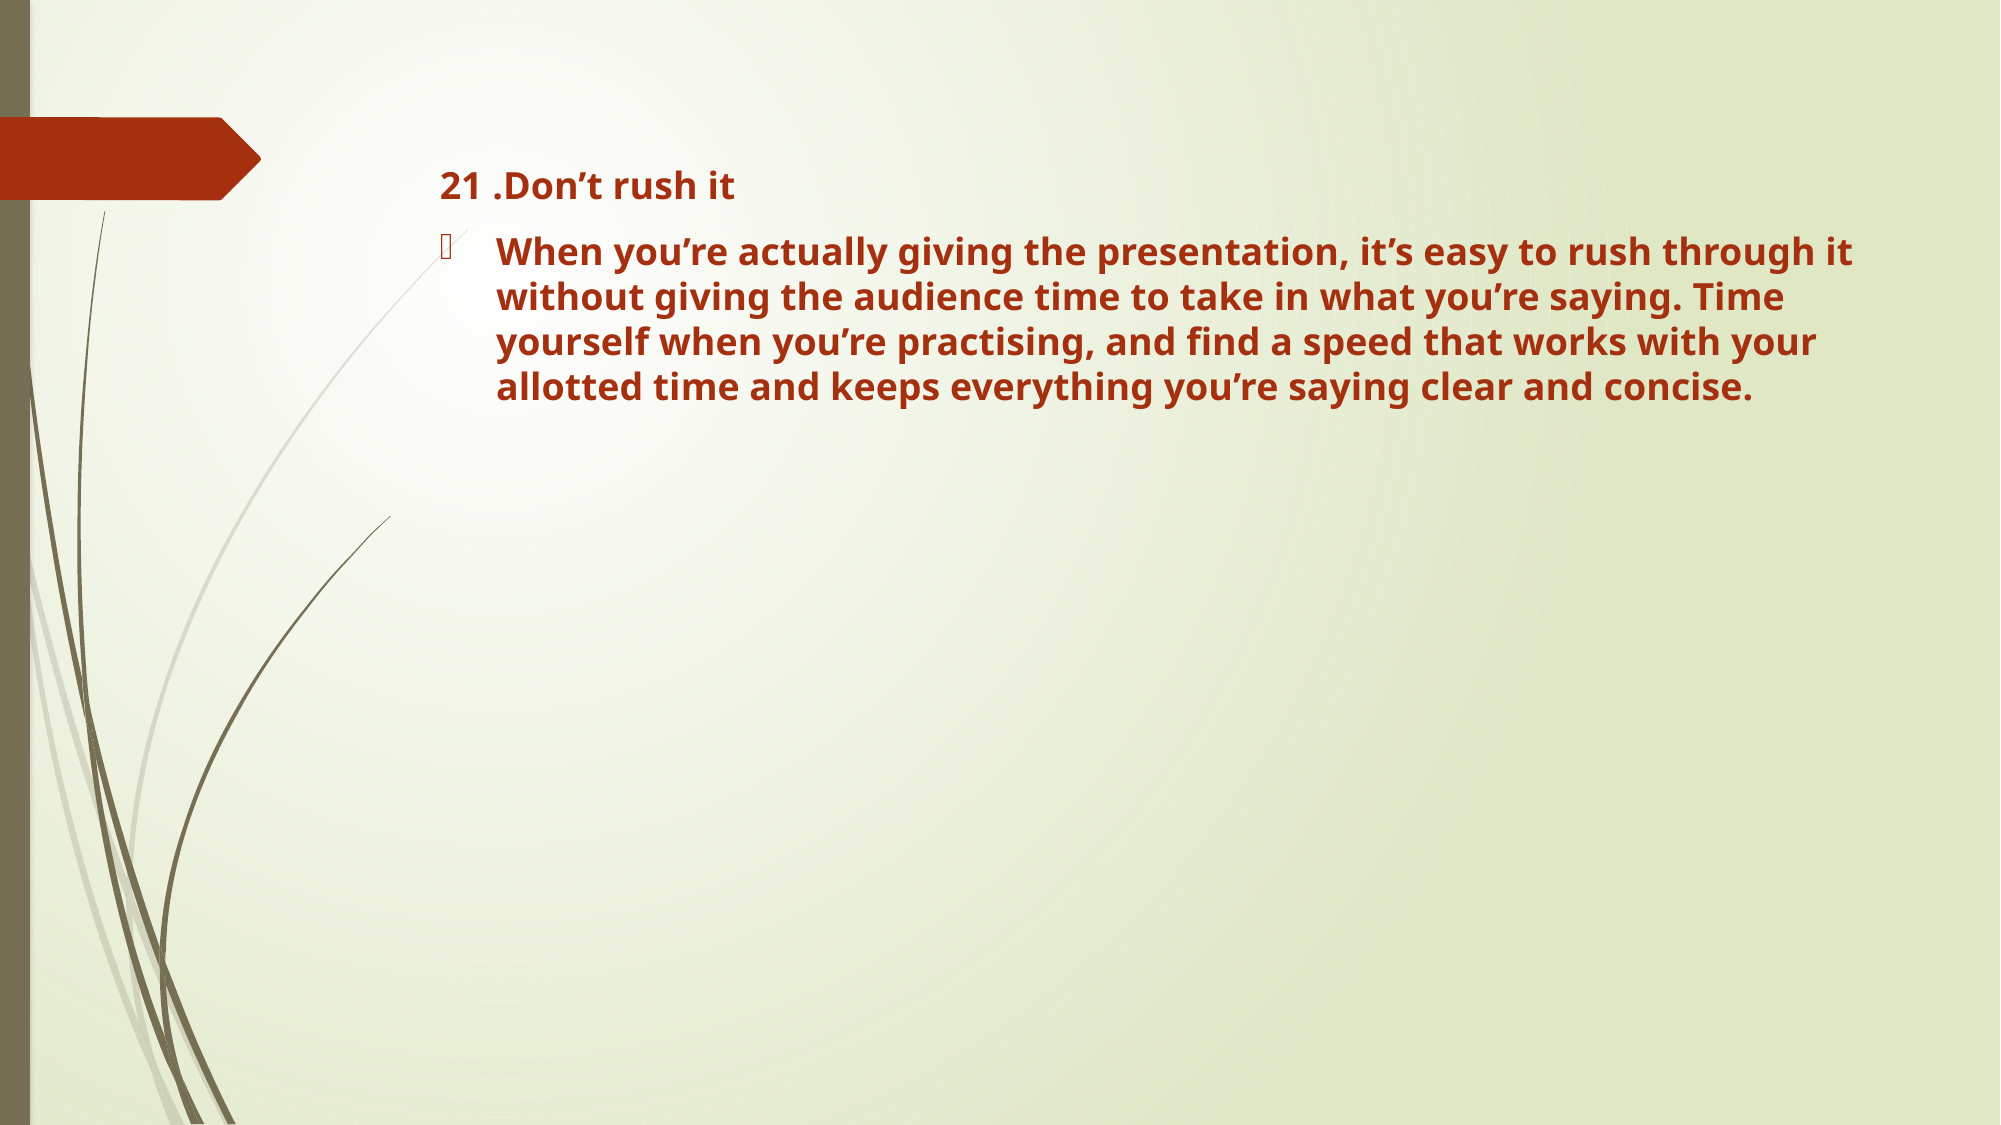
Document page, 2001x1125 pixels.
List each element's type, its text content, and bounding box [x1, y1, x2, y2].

list 21 .Don’t rush it When you’re actually giving the presentation, it’s easy to rush through it without giving the audience time to take in what you’re saying. Time yourself when you’re practising, and find a speed that works with your allotted time and keeps everything you’re saying clear and concise. [424, 154, 1888, 970]
